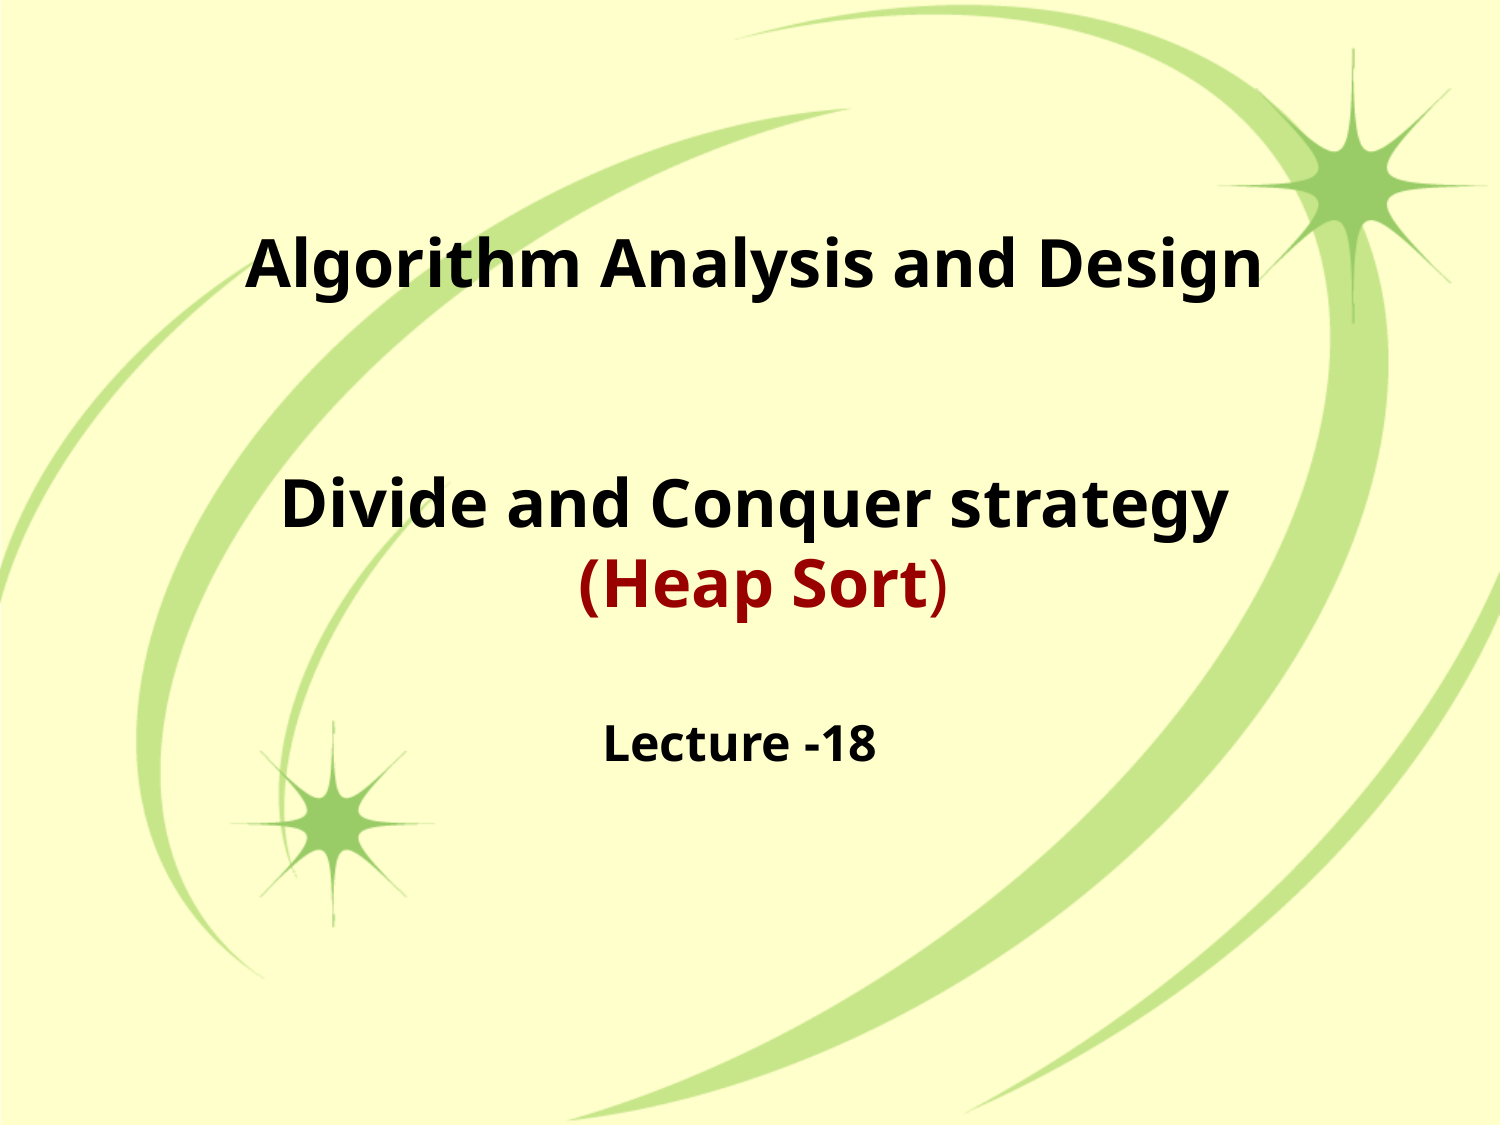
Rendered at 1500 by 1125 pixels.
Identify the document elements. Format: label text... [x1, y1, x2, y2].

title Algorithm Analysis and Design Divide and Conquer strategy (Heap Sort) [117, 279, 1393, 563]
picture [0, 0, 1500, 1125]
text_box Lecture -18 [587, 704, 913, 779]
